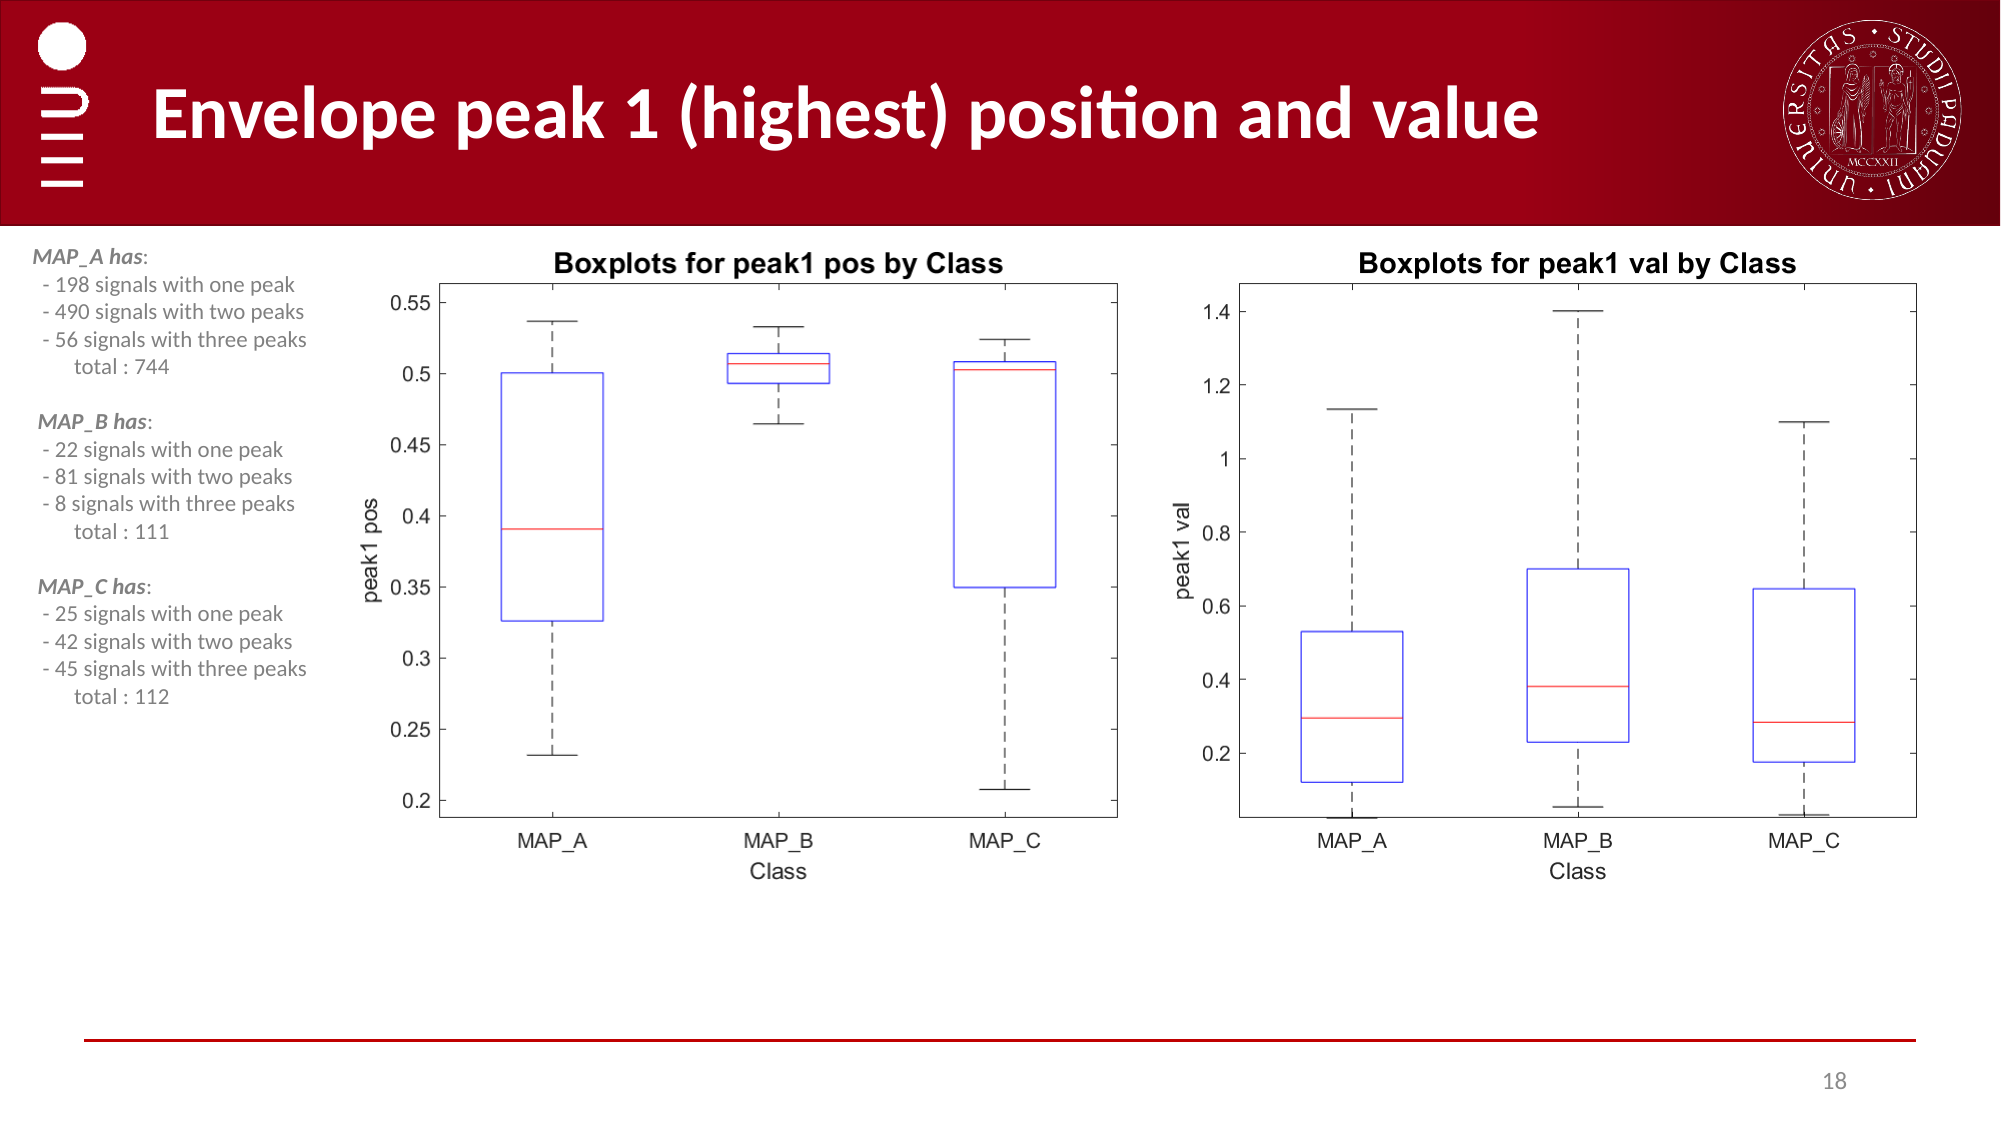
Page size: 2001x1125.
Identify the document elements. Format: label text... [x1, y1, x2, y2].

title Envelope peak 1 (highest) position and value [137, 34, 1763, 194]
picture [325, 234, 2000, 891]
text_box MAP_A has: - 198 signals with one peak - 490 signals with two peaks - 56 signals with three peaks total : 744 MAP_B has: - 22 signals with one peak - 81 signals with two peaks - 8 signals with three peaks total : 111 MAP_C has: - 25 signals with one peak - 42 signals with two peaks - 45 signals with three peaks total : 112 [17, 234, 325, 717]
picture [1783, 20, 1963, 200]
slide_number 18 [1412, 1049, 1863, 1110]
